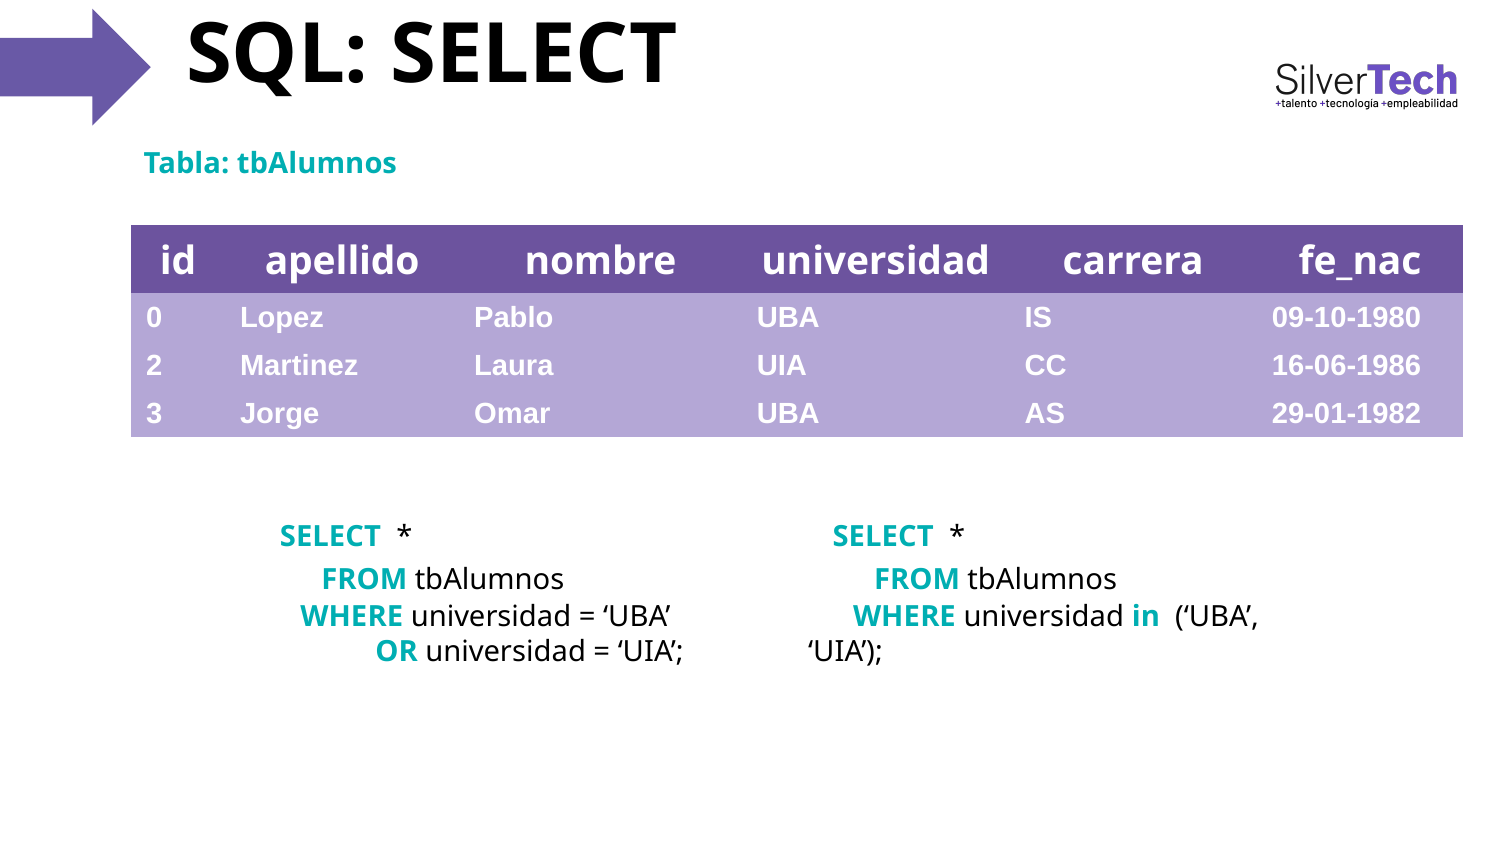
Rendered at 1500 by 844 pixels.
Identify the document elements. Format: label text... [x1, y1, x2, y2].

table_header universidad [742, 225, 1009, 293]
picture [1268, 31, 1464, 142]
table_cell AS [1009, 389, 1257, 437]
table_cell Martinez [225, 341, 459, 389]
table_cell Laura [459, 341, 742, 389]
table_cell IS [1009, 293, 1257, 341]
table_header carrera [1009, 225, 1257, 293]
table_cell UBA [742, 293, 1009, 341]
table_cell Pablo [459, 293, 742, 341]
table_cell 16-06-1986 [1257, 341, 1463, 389]
table_cell Omar [459, 389, 742, 437]
table_header id [131, 225, 225, 293]
table_cell 3 [131, 389, 225, 437]
title SQL: SELECT [170, 0, 916, 145]
table_cell UIA [742, 341, 1009, 389]
table_cell 09-10-1980 [1257, 293, 1463, 341]
text_box [0, 8, 151, 126]
table_cell 29-01-1982 [1257, 389, 1463, 437]
table_header fe_nac [1257, 225, 1463, 293]
table_cell 2 [131, 341, 225, 389]
table_cell 0 [131, 293, 225, 341]
table_header apellido [225, 225, 459, 293]
text_box SELECT * FROM tbAlumnos WHERE universidad = ‘UBA’ OR universidad = ‘UIA’; [240, 474, 707, 720]
table_cell UBA [742, 389, 1009, 437]
text_box Tabla: tbAlumnos [128, 137, 595, 187]
text_box SELECT * FROM tbAlumnos WHERE universidad in (‘UBA’, ‘UIA’); [793, 474, 1329, 720]
table_cell Lopez [225, 293, 459, 341]
table_cell CC [1009, 341, 1257, 389]
table_header nombre [459, 225, 742, 293]
table_cell Jorge [225, 389, 459, 437]
